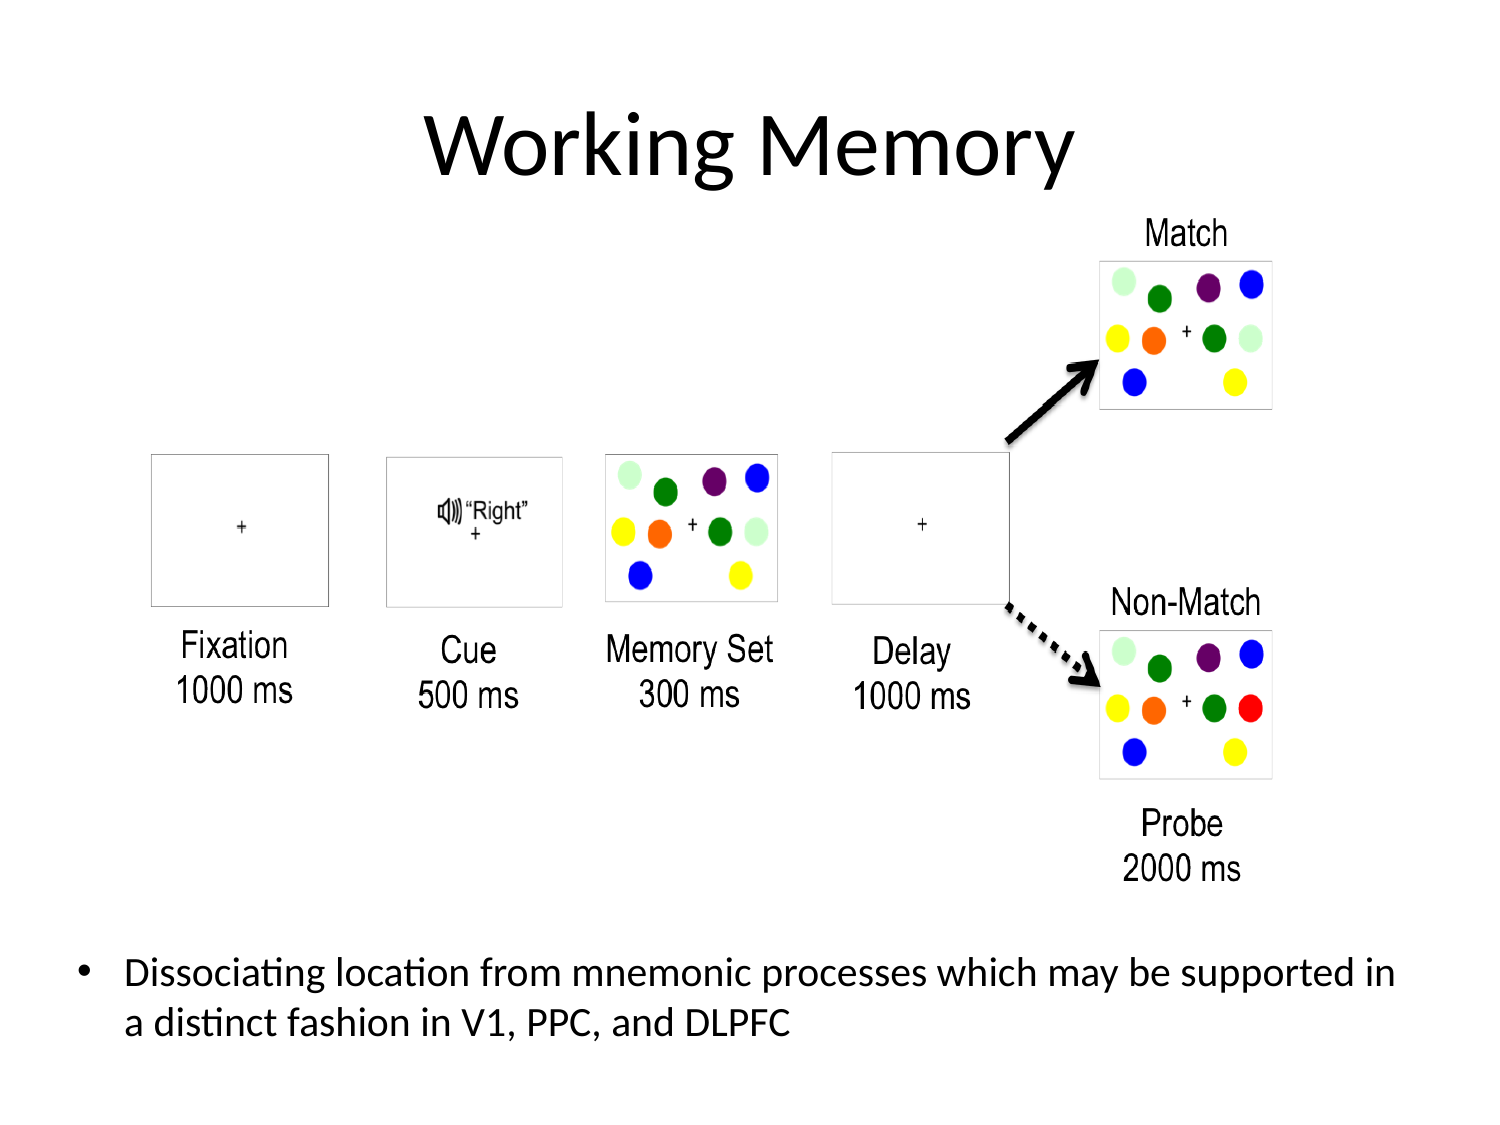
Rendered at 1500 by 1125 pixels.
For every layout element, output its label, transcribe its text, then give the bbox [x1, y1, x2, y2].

text_box Dissociating location from mnemonic processes which may be supported in a distinct fashion in V1, PPC, and DLPFC [62, 937, 1413, 1053]
picture [149, 199, 1326, 901]
title Working Memory [75, 45, 1425, 233]
